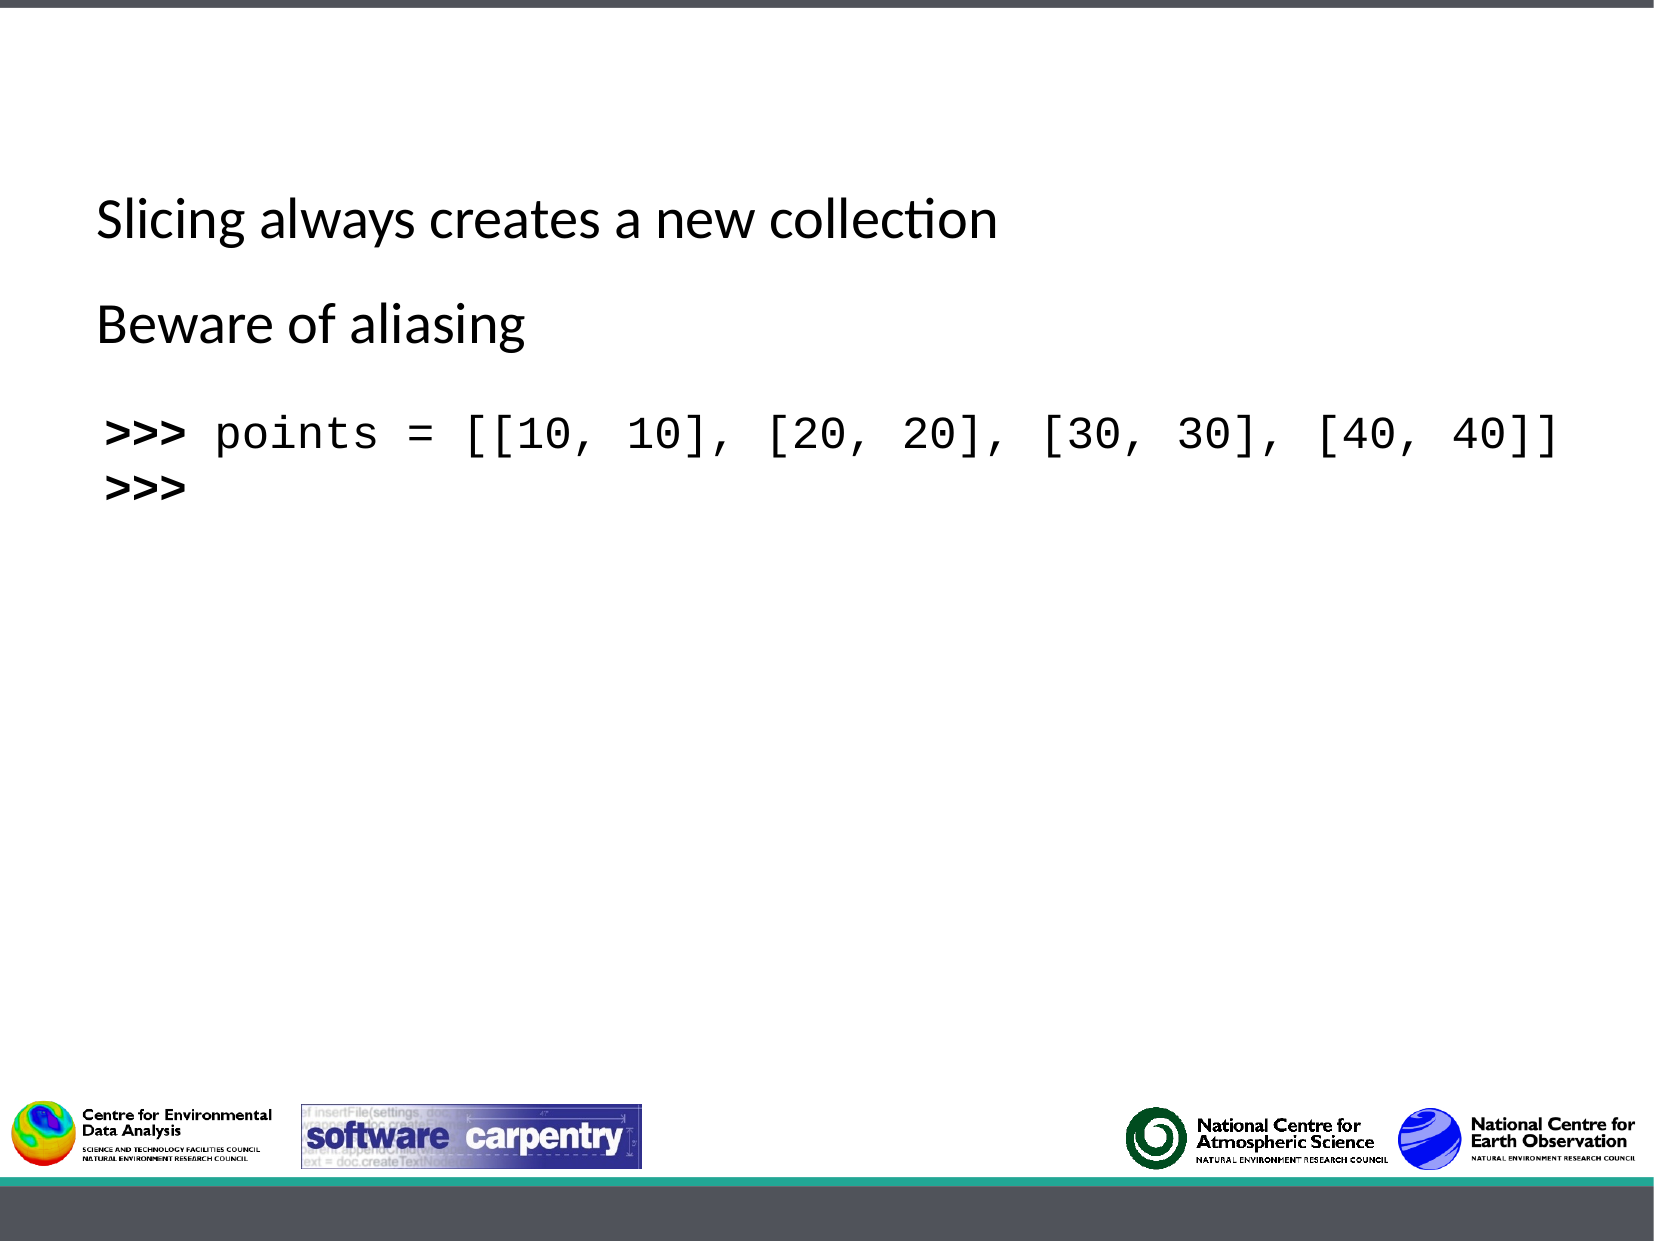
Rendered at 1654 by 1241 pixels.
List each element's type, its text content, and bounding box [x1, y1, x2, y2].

text_box Slicing always creates a new collection Beware of aliasing [81, 137, 1164, 363]
text_box >>> points = [[10, 10], [20, 20], [30, 30], [40, 40]] >>> [89, 395, 1498, 962]
picture [0, 0, 1654, 1241]
